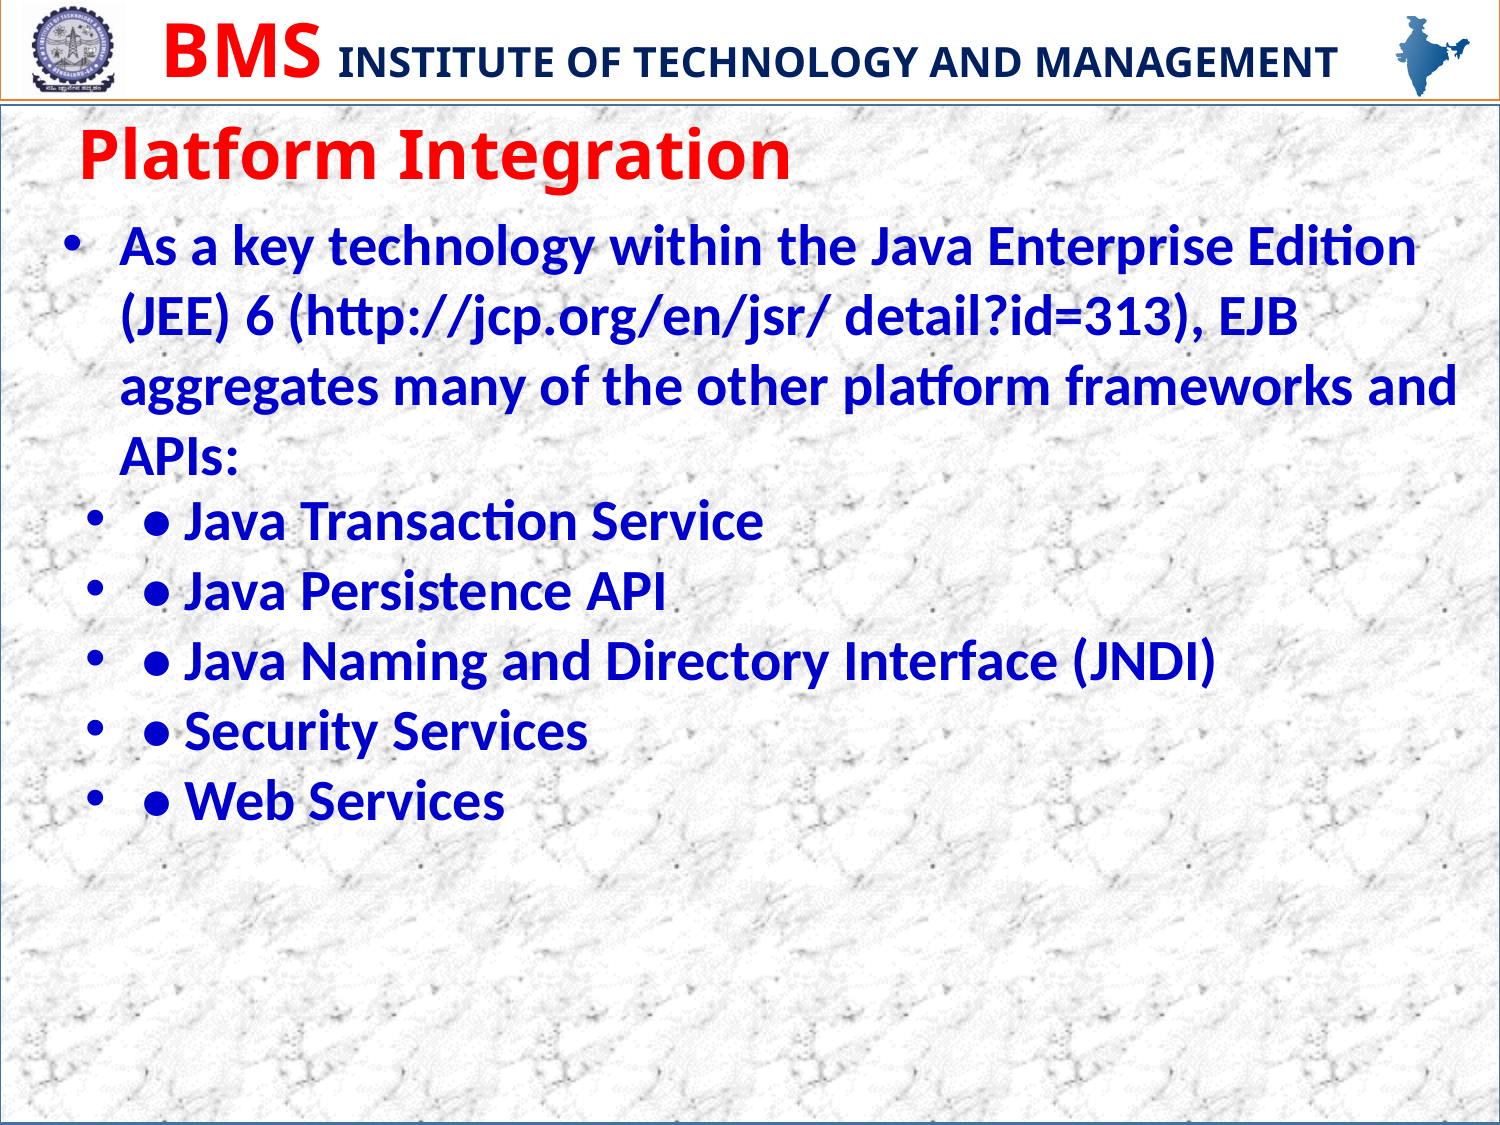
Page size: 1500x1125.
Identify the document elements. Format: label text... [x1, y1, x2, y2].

title Platform Integration [62, 112, 1413, 193]
text_box • Java Transaction Service • Java Persistence API • Java Naming and Directory Interface (JNDI) • Security Services • Web Services [71, 474, 1500, 840]
picture [1, 106, 1499, 1122]
text_box As a key technology within the Java Enterprise Edition (JEE) 6 (http://jcp.org/en/jsr/ detail?id=313), EJB aggregates many of the other platform frameworks and APIs: [48, 199, 1500, 495]
picture [22, 2, 126, 98]
picture [1395, 16, 1471, 98]
